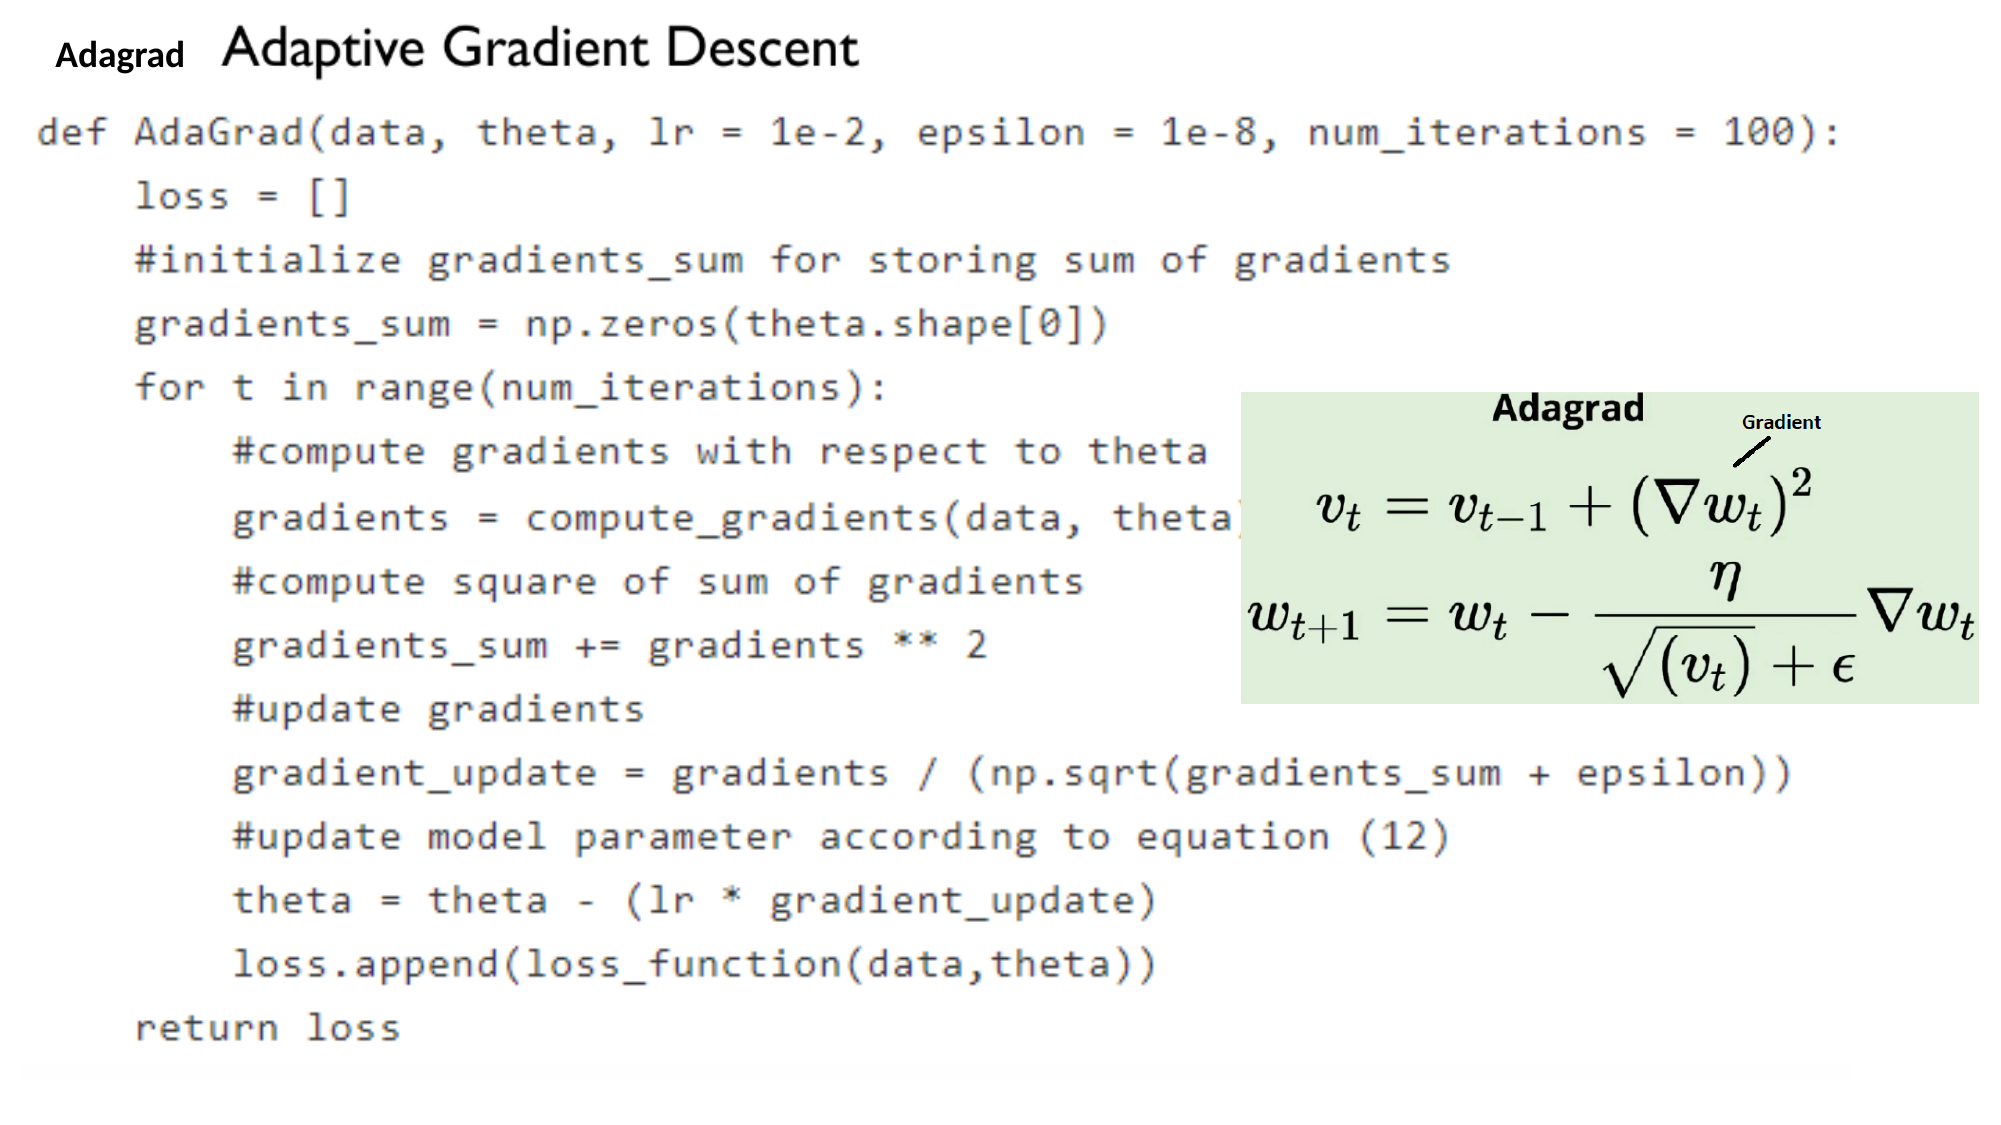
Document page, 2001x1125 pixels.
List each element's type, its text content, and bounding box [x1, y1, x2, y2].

text_box Adagrad [40, 22, 201, 82]
picture [20, 0, 1979, 1080]
